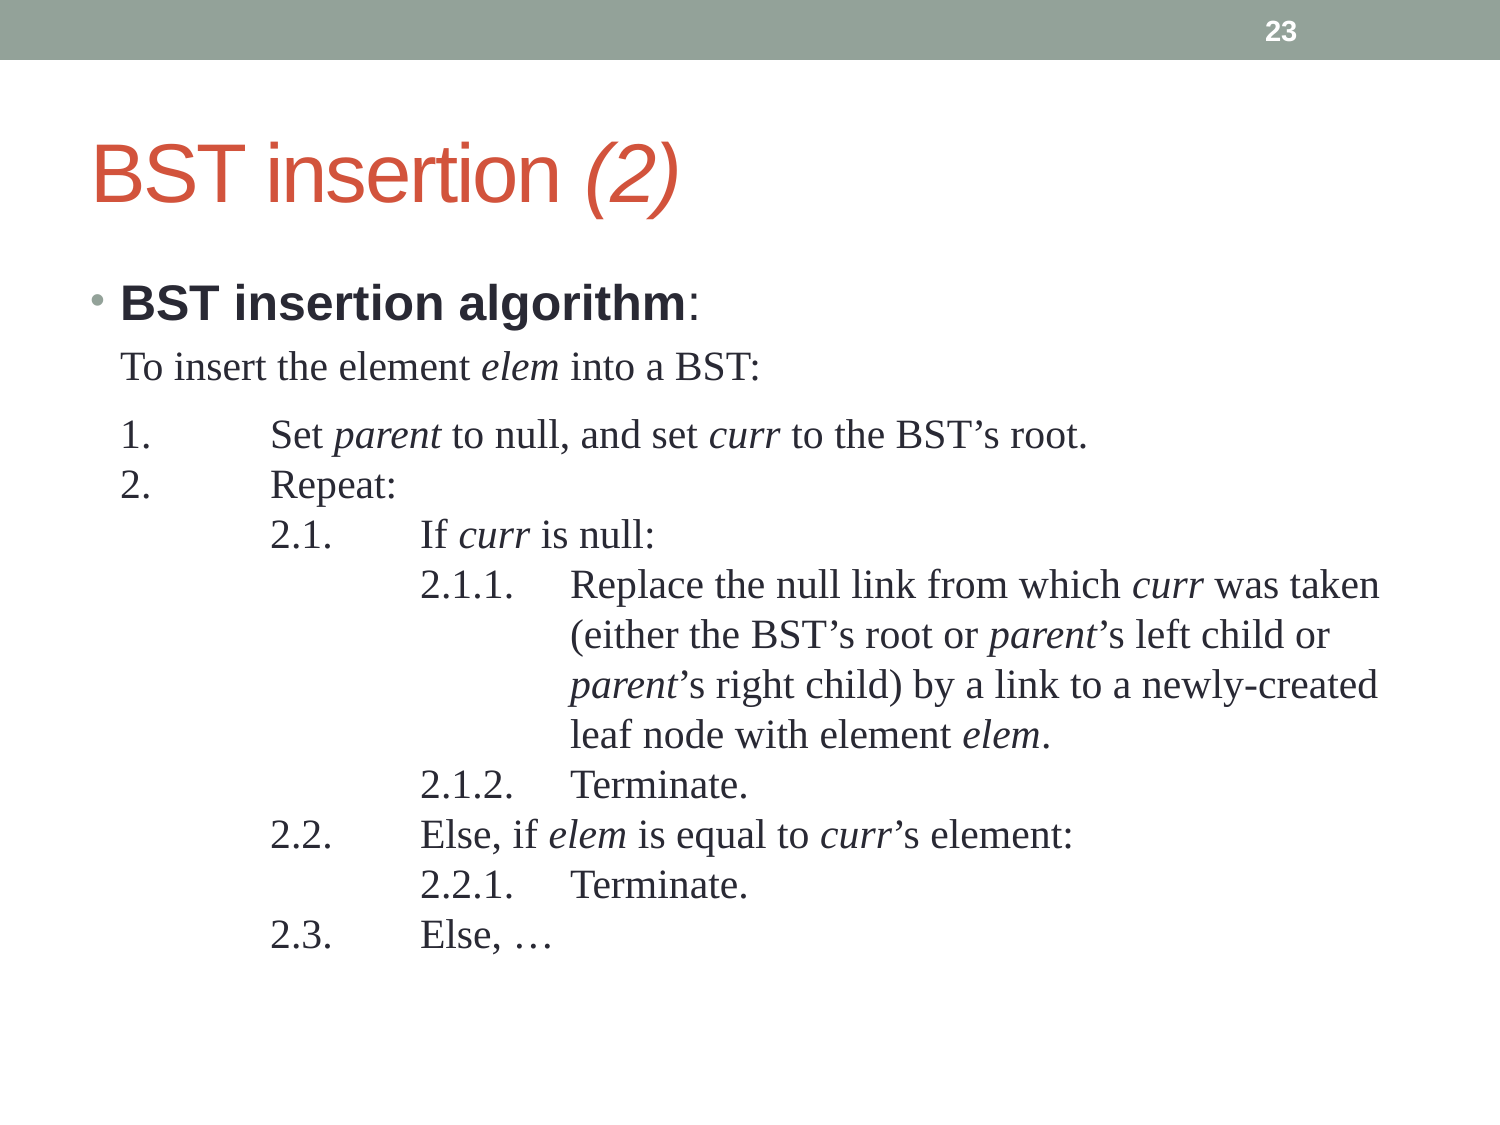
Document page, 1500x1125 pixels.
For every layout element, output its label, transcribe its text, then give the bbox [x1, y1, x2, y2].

list BST insertion algorithm: To insert the element elem into a BST: 1. Set parent to null, and set curr to the BST’s root. 2. Repeat: 2.1. If curr is null: 2.1.1. Replace the null link from which curr was taken (either the BST’s root or parent’s left child or parent’s right child) by a link to a newly-created leaf node with element elem. 2.1.2. Terminate. 2.2. Else, if elem is equal to curr’s element: 2.2.1. Terminate. 2.3. Else, … [75, 262, 1425, 1063]
slide_number 23 [1250, 3, 1425, 57]
title BST insertion (2) [75, 87, 1425, 250]
